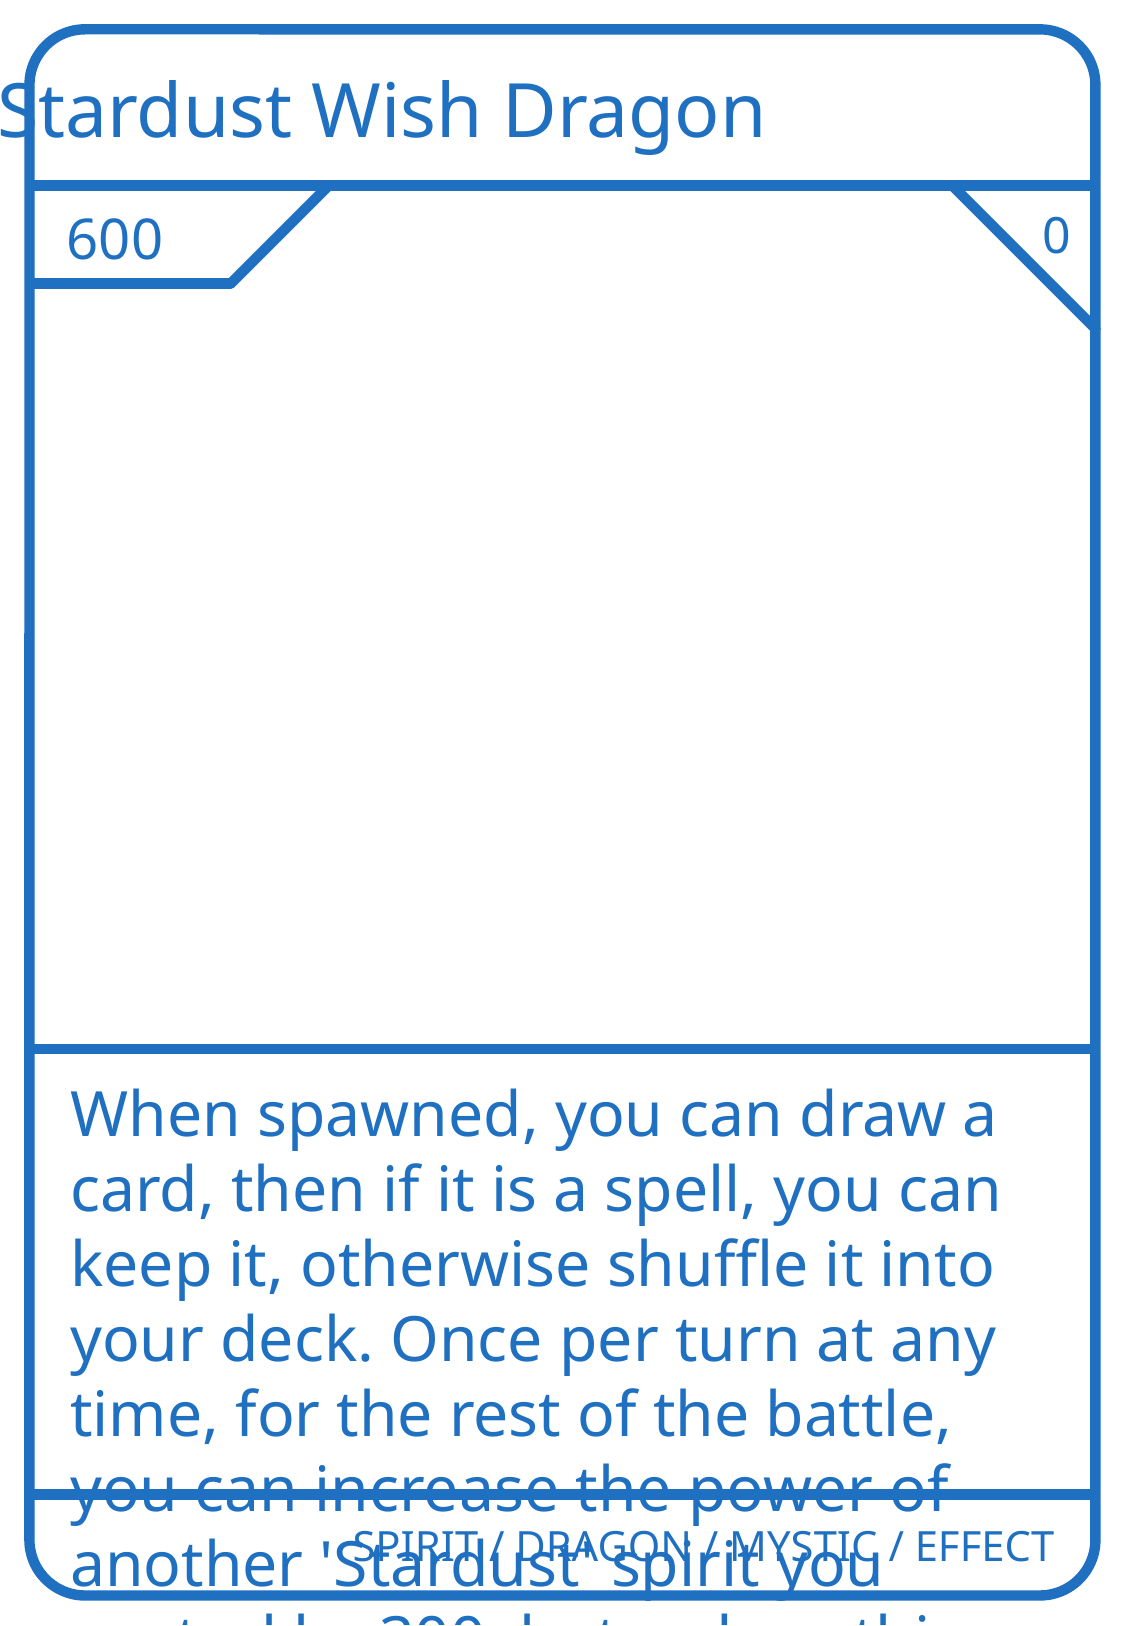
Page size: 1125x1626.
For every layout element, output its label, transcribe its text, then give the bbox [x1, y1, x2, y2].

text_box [952, 185, 1096, 329]
text_box When spawned, you can draw a card, then if it is a spell, you can keep it, otherwise shuffle it into your deck. Once per turn at any time, for the rest of the battle, you can increase the power of another 'Stardust' spirit you control by 300, but reduce this spirit's power to 0. [29, 1050, 1096, 1494]
text_box When spawned, you can draw a card, then if it is a spell, you can keep it, otherwise shuffle it into your deck. Once per turn at any time, for the rest of the battle, you can increase the power of another 'Stardust' spirit you control by 300, but reduce this spirit's power to 0. [29, 1495, 1096, 1625]
text_box Stardust Wish Dragon [0, 50, 779, 165]
text_box [28, 28, 1097, 1549]
text_box 600 [31, 186, 200, 283]
text_box [0, 0, 1125, 1625]
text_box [230, 185, 329, 284]
